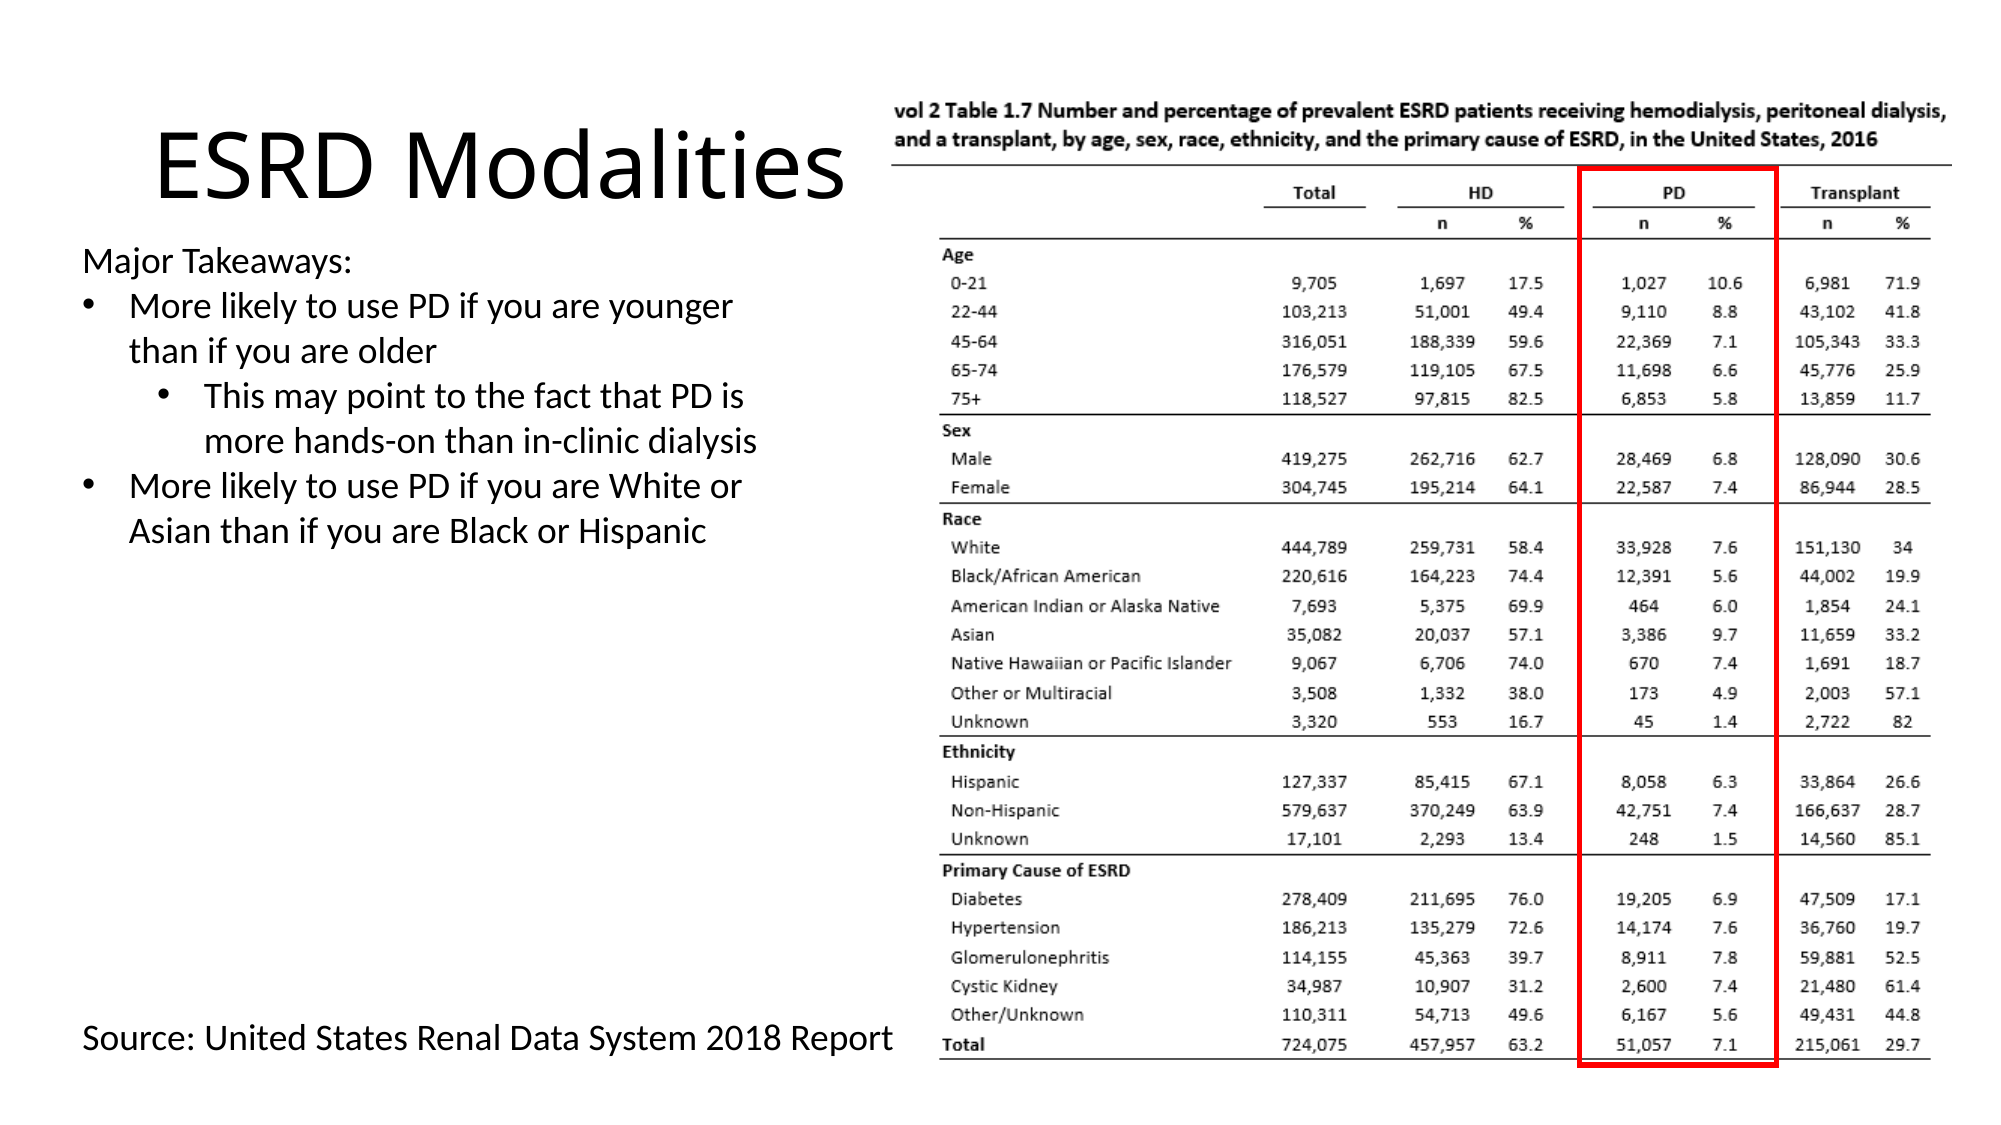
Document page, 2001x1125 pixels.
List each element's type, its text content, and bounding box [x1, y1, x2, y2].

picture [887, 91, 1952, 1066]
text_box Major Takeaways: More likely to use PD if you are younger than if you are older This may point to the fact that PD is more hands-on than in-clinic dialysis More likely to use PD if you are White or Asian than if you are Black or Hispanic [67, 228, 799, 604]
title ESRD Modalities [137, 59, 1863, 278]
text_box Source: United States Renal Data System 2018 Report [67, 1005, 887, 1066]
